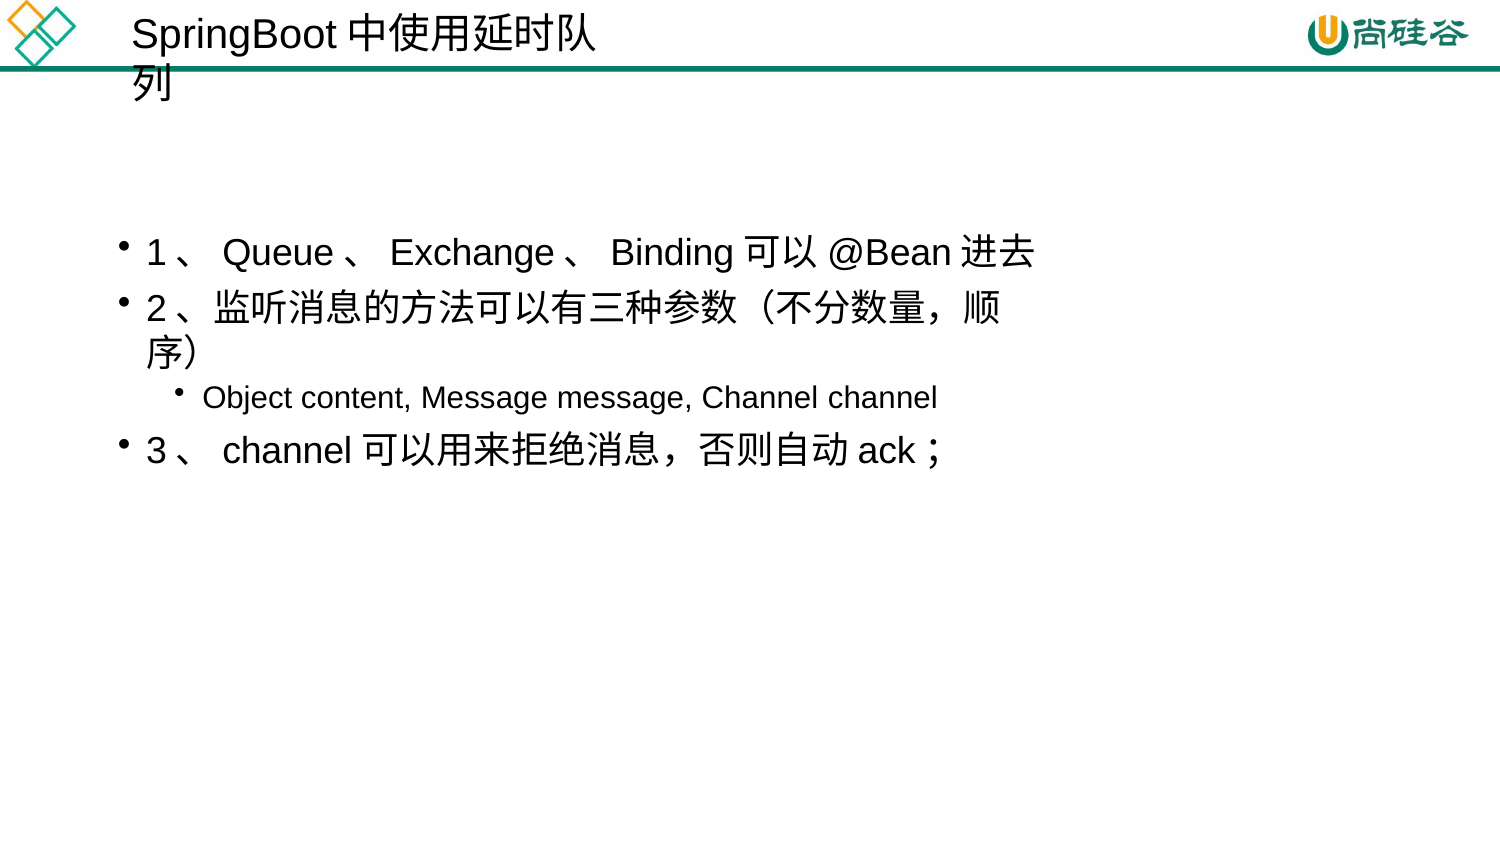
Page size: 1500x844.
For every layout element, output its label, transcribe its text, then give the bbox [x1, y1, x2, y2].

title SpringBoot中使用延时队列 [128, 5, 631, 149]
picture [0, 0, 1500, 72]
text_box 1、Queue、Exchange、Binding可以@Bean进去 2、监听消息的方法可以有三种参数（不分数量，顺序） Object content, Message message, Channel channel 3、channel可以用来拒绝消息，否则自动ack； [115, 214, 1069, 472]
